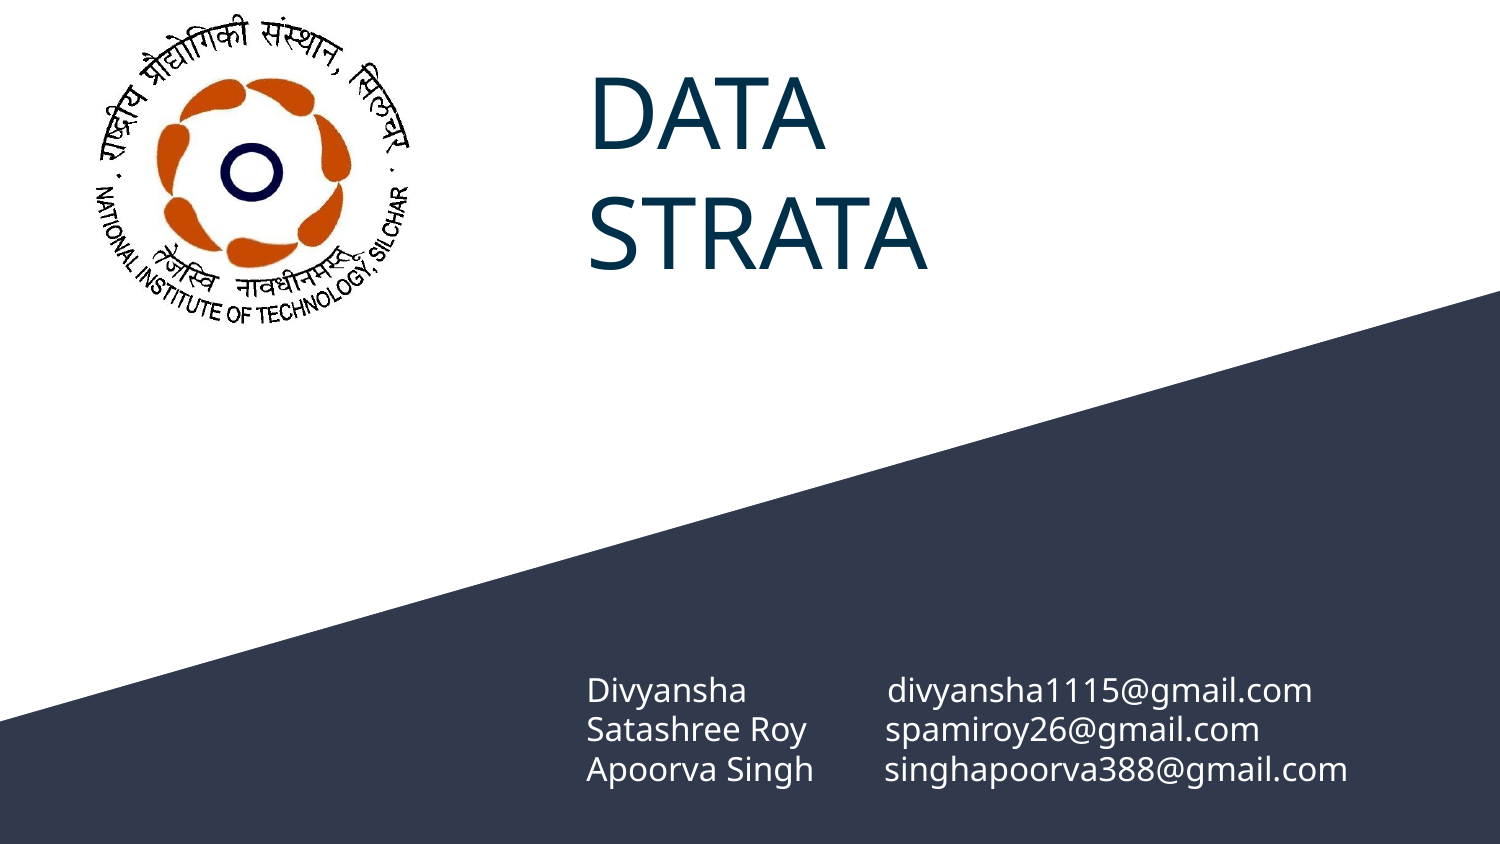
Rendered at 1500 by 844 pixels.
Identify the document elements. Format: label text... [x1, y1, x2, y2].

subtitle Divyansha divyansha1115@gmail.com Satashree Roy spamiroy26@gmail.com Apoorva Singh singhapoorva388@gmail.com [571, 653, 1493, 816]
picture [87, 13, 426, 330]
title DATA STRATA [571, 34, 1050, 309]
